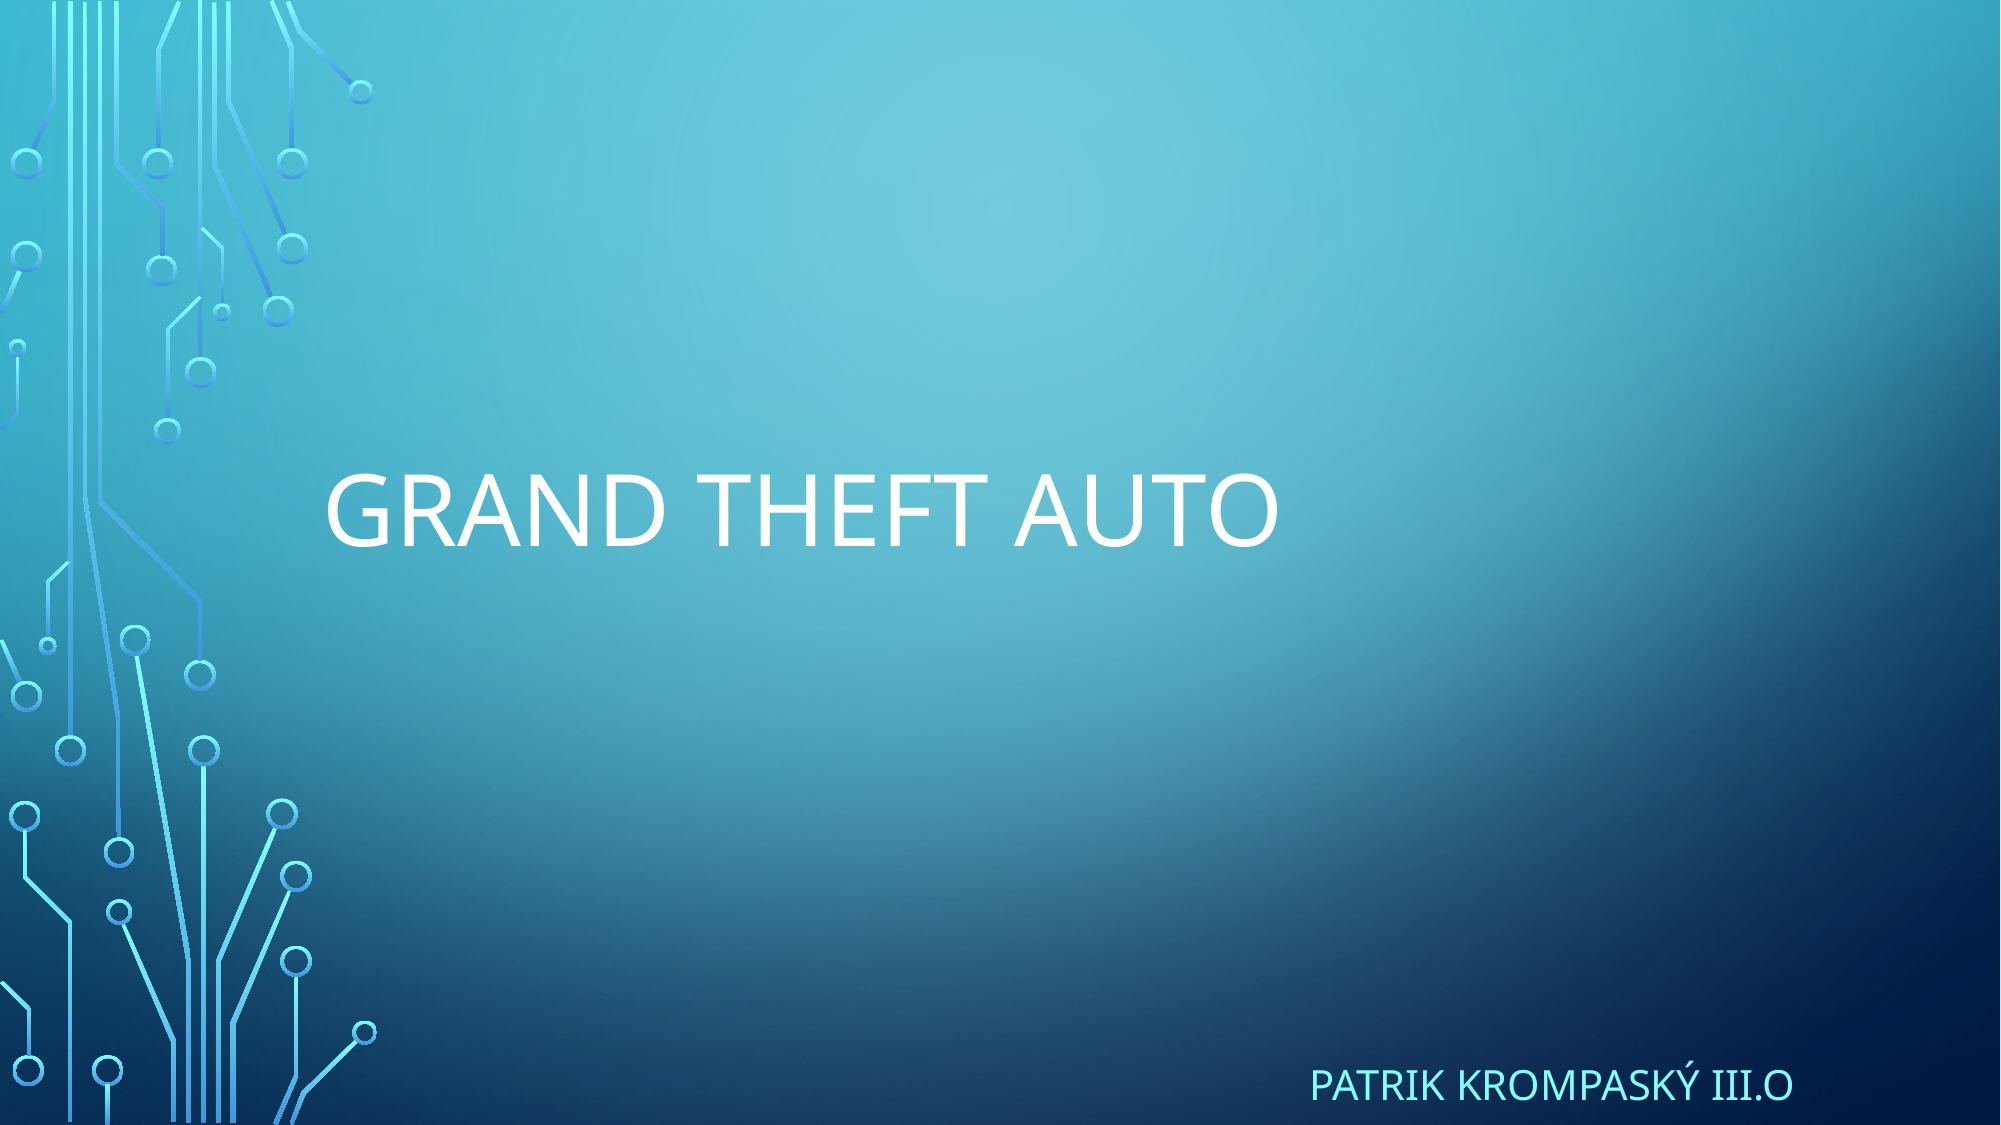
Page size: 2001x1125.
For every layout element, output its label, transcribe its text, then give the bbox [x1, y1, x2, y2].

subtitle Patrik Krompaský III.O [1294, 1041, 2000, 1125]
title Grand Theft Auto [307, 184, 1750, 576]
